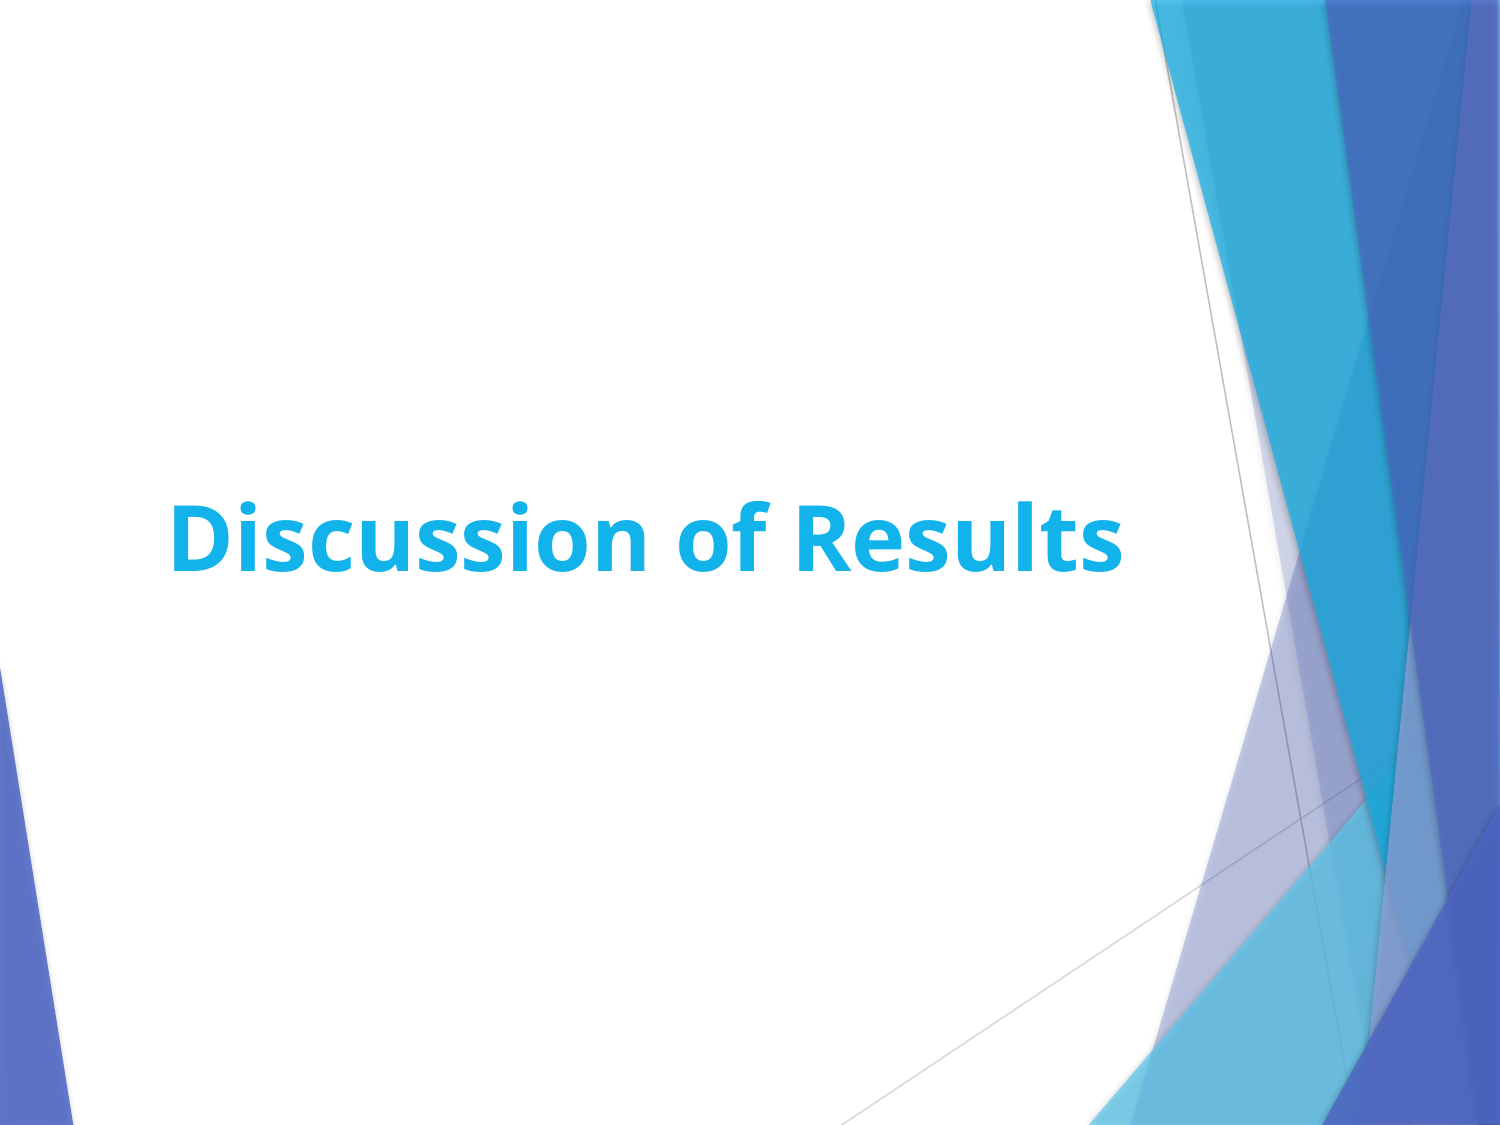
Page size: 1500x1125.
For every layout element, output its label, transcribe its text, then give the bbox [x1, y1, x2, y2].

title Discussion of Results [125, 472, 1167, 689]
